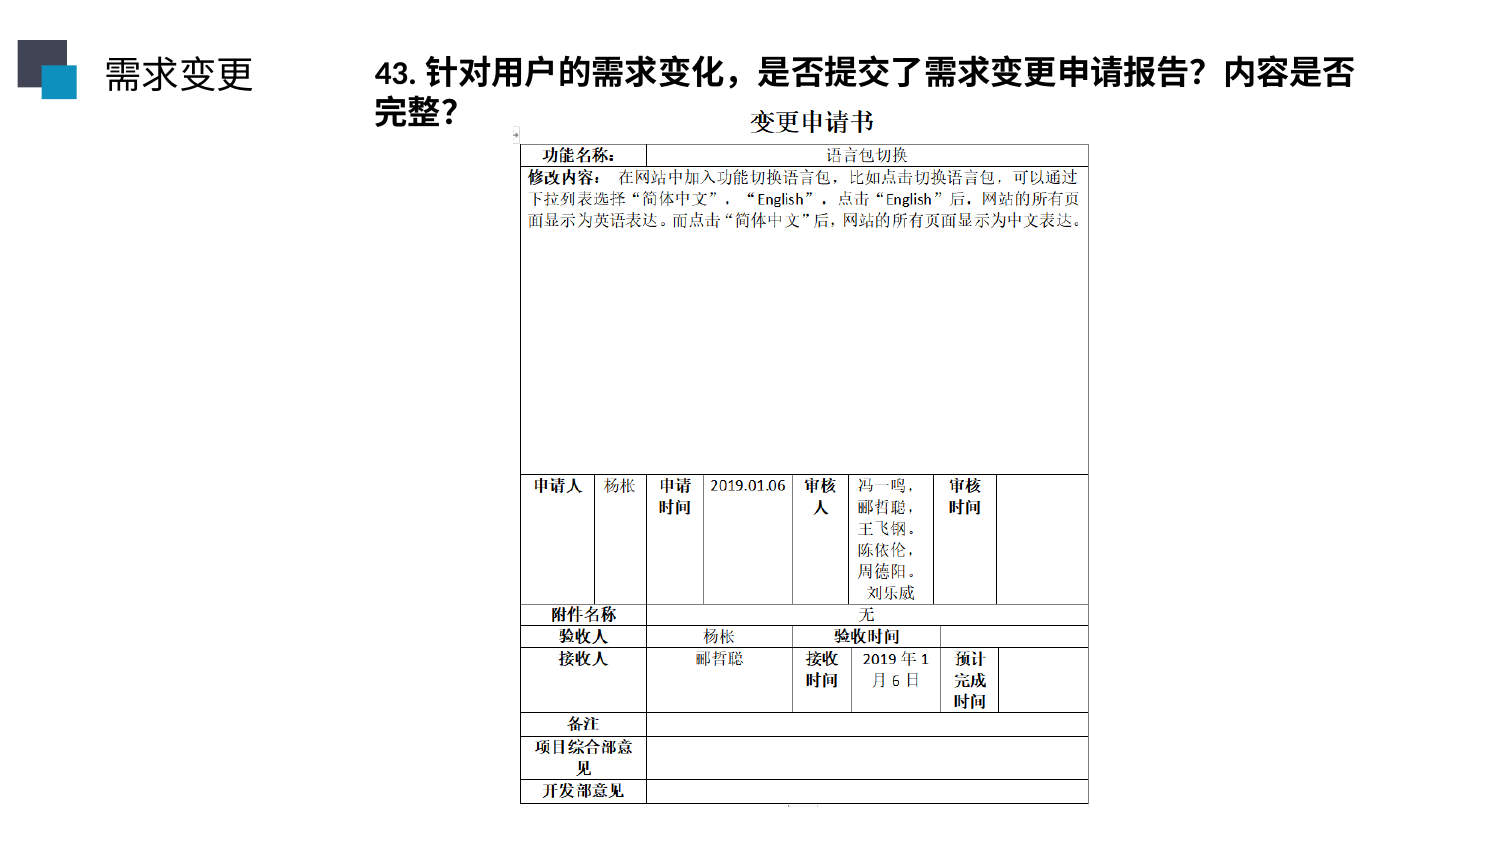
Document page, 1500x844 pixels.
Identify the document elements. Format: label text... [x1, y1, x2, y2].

text_box 需求变更 [89, 43, 270, 104]
picture [513, 103, 1090, 807]
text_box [17, 39, 77, 100]
text_box 43.针对用户的需求变化，是否提交了需求变更申请报告？内容是否完整？ [360, 43, 1400, 139]
